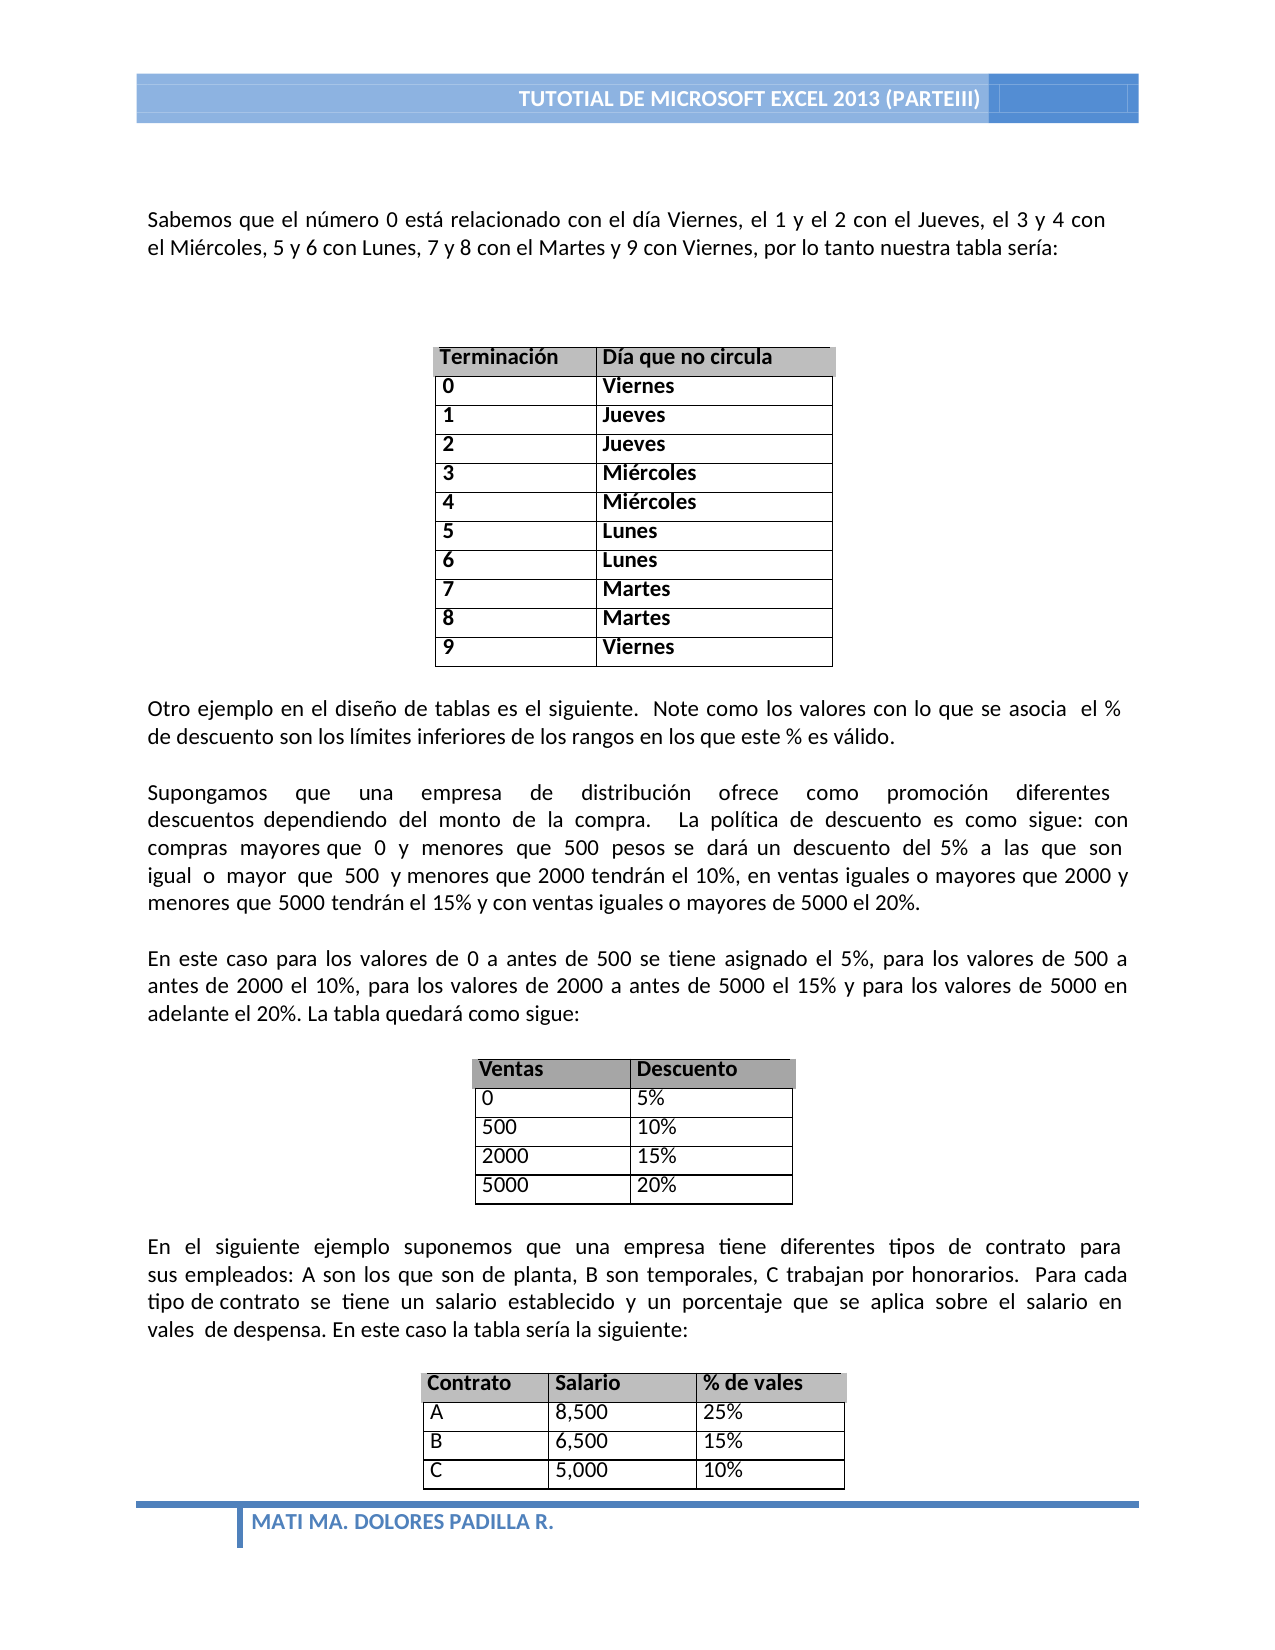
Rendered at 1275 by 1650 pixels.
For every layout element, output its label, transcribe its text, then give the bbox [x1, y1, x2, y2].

table_cell 8 [436, 609, 596, 637]
table_header Ventas [478, 1060, 630, 1088]
table_cell 10% [631, 1118, 792, 1146]
table_cell 20% [631, 1176, 792, 1203]
table_cell C [424, 1461, 548, 1488]
table_cell 3 [436, 464, 596, 492]
text_box En el siguiente ejemplo suponemos que una empresa tiene diferentes tipos de contrato para sus empleados: A son los que son de planta, B son temporales, C trabajan por honorarios. Para cada tipo de contrato se tiene un salario establecido y un porcentaje que se aplica sobre el salario en vales de despensa. En este caso la tabla sería la siguiente: [145, 1231, 1130, 1347]
table_cell 9 [436, 638, 596, 666]
table_cell Lunes [597, 522, 832, 550]
table_header Terminación [439, 348, 596, 376]
table_header Salario [549, 1374, 696, 1402]
footer MATI MA. DOLORES PADILLA R. [249, 1506, 555, 1537]
table_cell Martes [597, 580, 832, 608]
table_cell 5000 [476, 1176, 630, 1203]
table_cell A [424, 1403, 548, 1431]
table_cell 6,500 [549, 1432, 696, 1459]
table_header Día que no circula [597, 348, 830, 376]
table_cell 4 [436, 493, 596, 521]
table_cell 5 [436, 522, 596, 550]
table_cell Jueves [597, 406, 832, 434]
table_cell 0 [476, 1089, 630, 1117]
table_cell 500 [476, 1118, 630, 1146]
table_cell 15% [697, 1432, 844, 1459]
table_cell 6 [436, 551, 596, 579]
table_cell 0 [436, 377, 596, 405]
table_cell Martes [597, 609, 832, 637]
table_cell 2 [436, 435, 596, 463]
table_cell Miércoles [597, 493, 832, 521]
table_cell Miércoles [597, 464, 832, 492]
table_cell Viernes [597, 638, 832, 666]
table_cell 1 [436, 406, 596, 434]
table_cell 7 [436, 580, 596, 608]
table_cell Viernes [597, 377, 832, 405]
text_box Otro ejemplo en el diseño de tablas es el siguiente. Note como los valores con lo que se asocia el % de descuento son los límites inferiores de los rangos en los que este % es válido. Supongamos que una empresa de distribución ofrece como promoción diferentes descuentos dependiendo del monto de la compra. La política de descuento es como sigue: con compras mayores que 0 y menores que 500 pesos se dará un descuento del 5% a las que son igual o mayor que 500 y menores que 2000 tendrán el 10%, en ventas iguales o mayores que 2000 y menores que 5000 tendrán el 15% y con ventas iguales o mayores de 5000 el 20%. En este caso para los valores de 0 a antes de 500 se tiene asignado el 5%, para los valores de 500 a antes de 2000 el 10%, para los valores de 2000 a antes de 5000 el 15% y para los valores de 5000 en adelante el 20%. La tabla quedará como sigue: [145, 693, 1131, 1033]
table_cell 5% [631, 1089, 792, 1117]
table_cell 2000 [476, 1147, 630, 1174]
text_box TUTOTIAL DE MICROSOFT EXCEL 2013 (PARTEIII) 11 Sabemos que el número 0 está relacionado con el día Viernes, el 1 y el 2 con el Jueves, el 3 y 4 con el Miércoles, 5 y 6 con Lunes, 7 y 8 con el Martes y 9 con Viernes, por lo tanto nuestra tabla sería: [145, 83, 1130, 209]
table_cell 5,000 [549, 1461, 696, 1488]
table_cell 25% [697, 1403, 844, 1431]
table_header Contrato [427, 1374, 548, 1402]
table_cell 10% [697, 1461, 844, 1488]
text_box [988, 73, 1139, 84]
table_cell B [424, 1432, 548, 1459]
text_box [1130, 84, 1139, 112]
table_header Descuento [631, 1060, 790, 1088]
table_cell 15% [631, 1147, 792, 1174]
table_cell Lunes [597, 551, 832, 579]
table_cell 8,500 [549, 1403, 696, 1431]
text_box [1130, 112, 1139, 124]
table_header % de vales [697, 1374, 841, 1402]
table_cell Jueves [597, 435, 832, 463]
